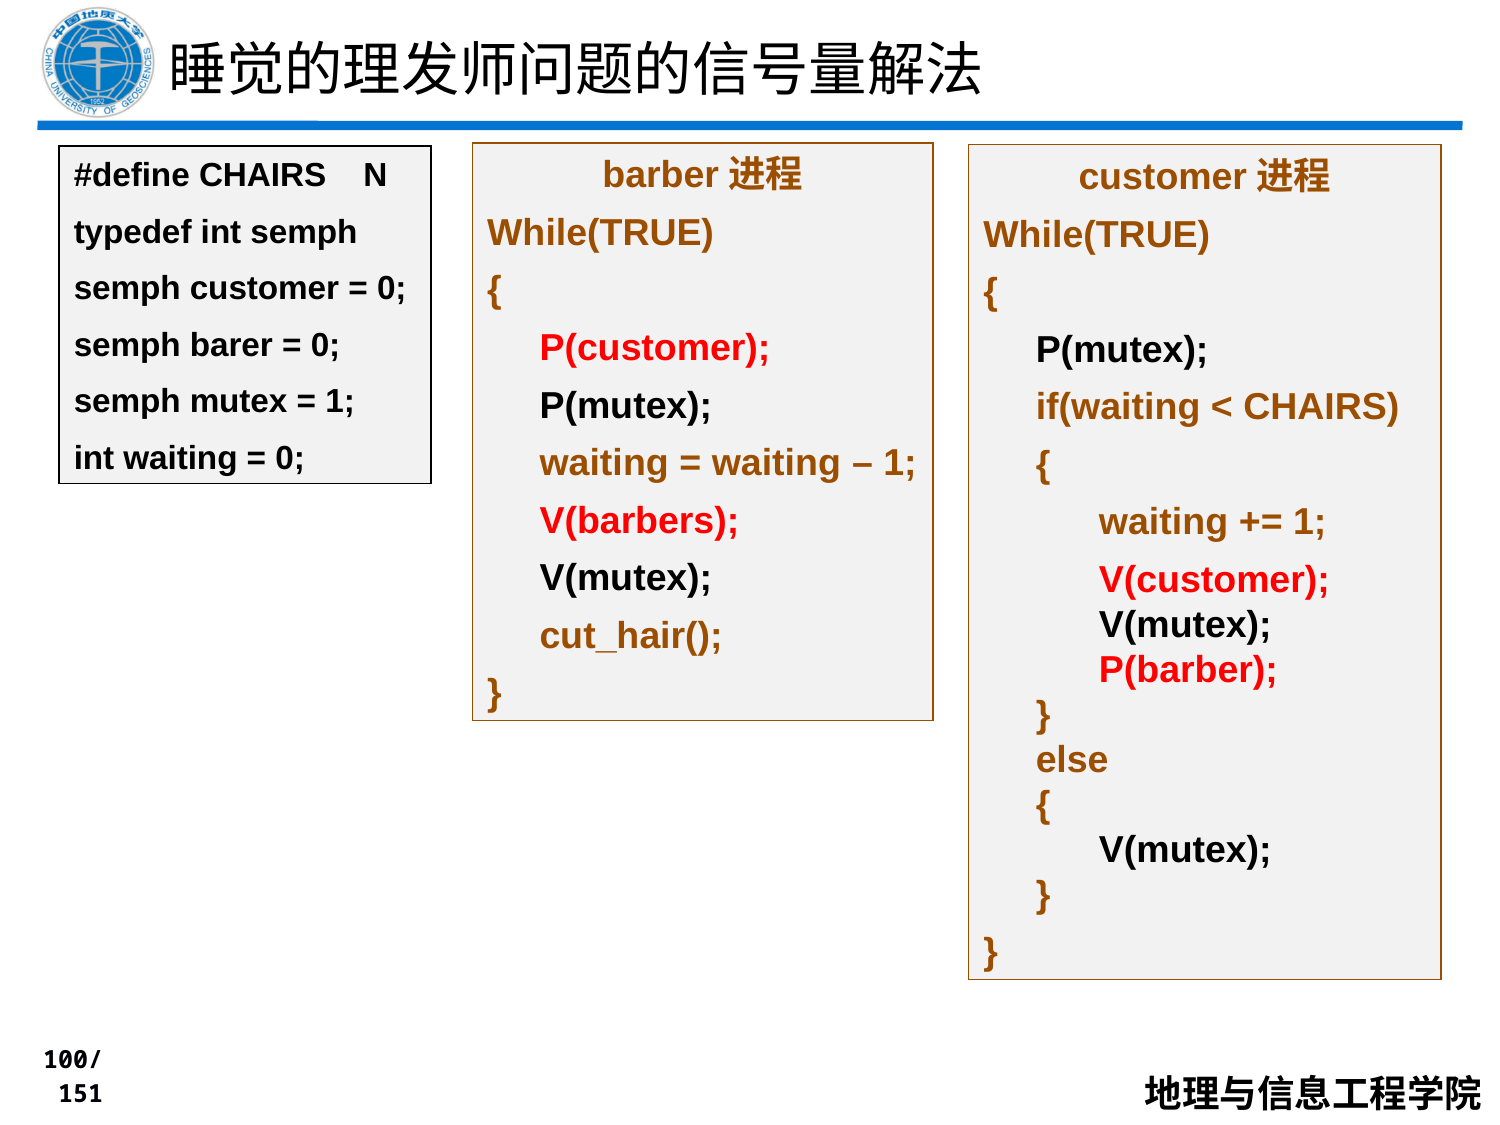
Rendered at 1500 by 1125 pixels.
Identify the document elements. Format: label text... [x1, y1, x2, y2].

text_box barber进程 While(TRUE) { P(customer); P(mutex); waiting = waiting – 1; V(barbers); V(mutex); cut_hair(); } [472, 143, 934, 721]
picture [39, 4, 157, 120]
text_box 睡觉的理发师问题的信号量解法 [153, 25, 1040, 108]
text_box customer进程 While(TRUE) { P(mutex); if(waiting < CHAIRS) { waiting += 1; V(customer); V(mutex); P(barber); } else { V(mutex); } } [968, 144, 1441, 980]
text_box #define CHAIRS N typedef int semph semph customer = 0; semph barer = 0; semph mutex = 1; int waiting = 0; [59, 145, 431, 484]
